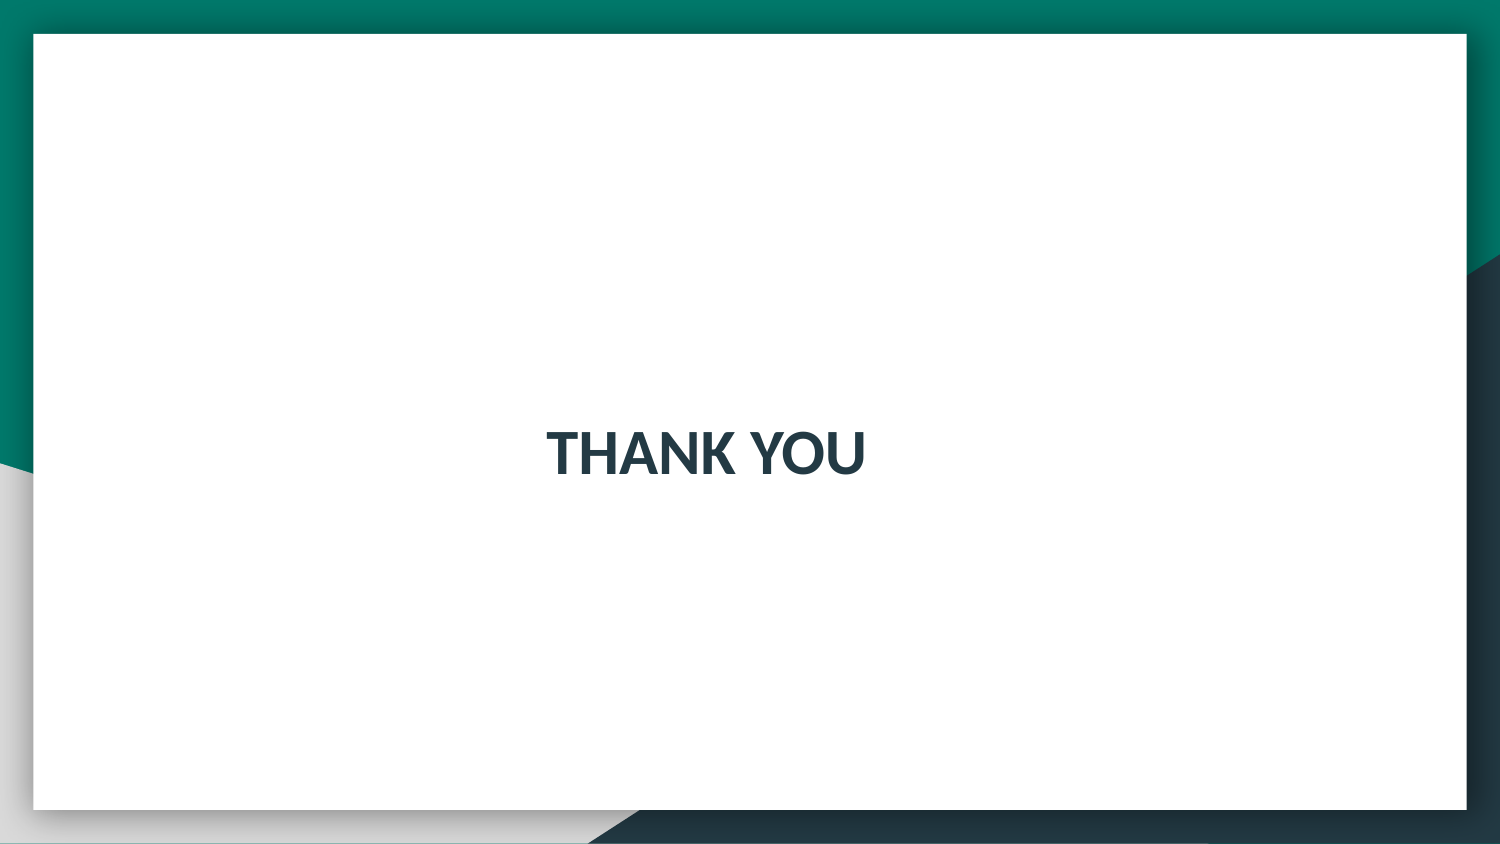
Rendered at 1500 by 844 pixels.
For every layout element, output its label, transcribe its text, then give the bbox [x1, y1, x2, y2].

list THANK YOU [316, 340, 1097, 503]
